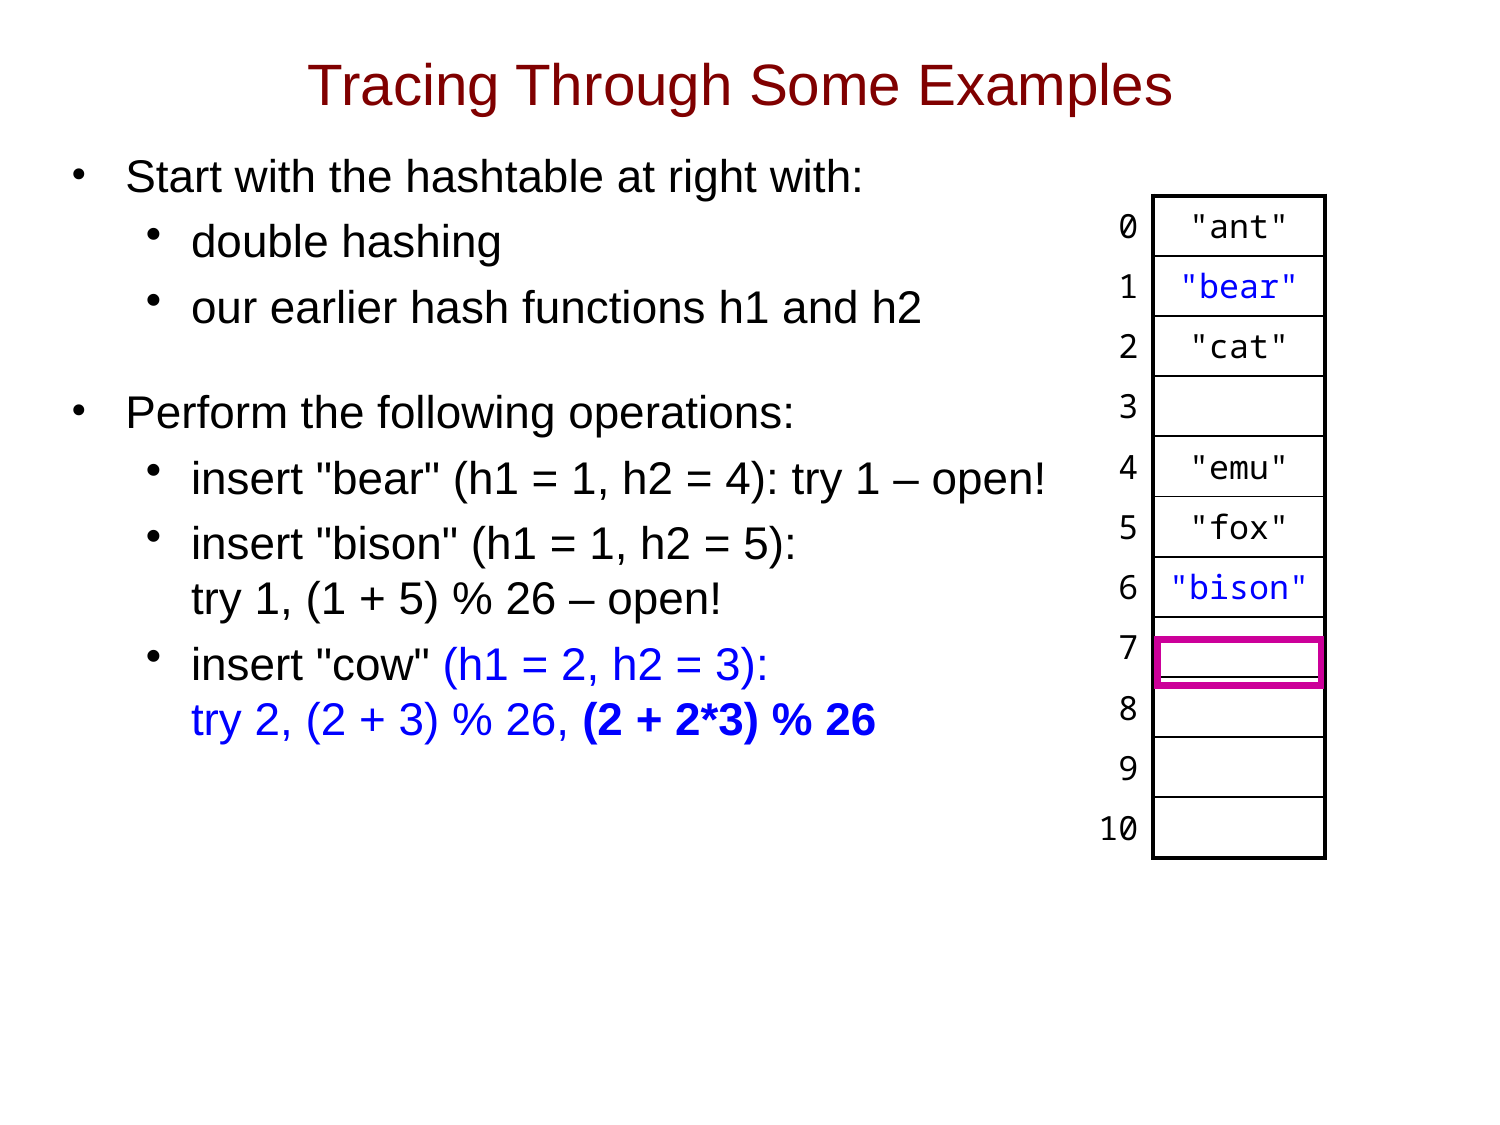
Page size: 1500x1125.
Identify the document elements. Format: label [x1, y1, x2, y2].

table_cell [981, 256, 1151, 858]
text_box [1157, 639, 1321, 686]
table_cell [1155, 437, 1323, 496]
table_header [1155, 198, 1323, 255]
table_header [981, 196, 1151, 256]
table_cell [1155, 317, 1323, 375]
table_cell [1155, 738, 1323, 796]
table_cell [1155, 558, 1323, 616]
table_cell [1155, 678, 1323, 736]
table_cell [1155, 618, 1323, 676]
table_cell [1155, 257, 1323, 315]
table_cell [1155, 377, 1323, 435]
list [55, 138, 1500, 1060]
table_cell [1155, 798, 1323, 856]
title [96, 12, 1386, 138]
table_cell [1155, 497, 1323, 556]
